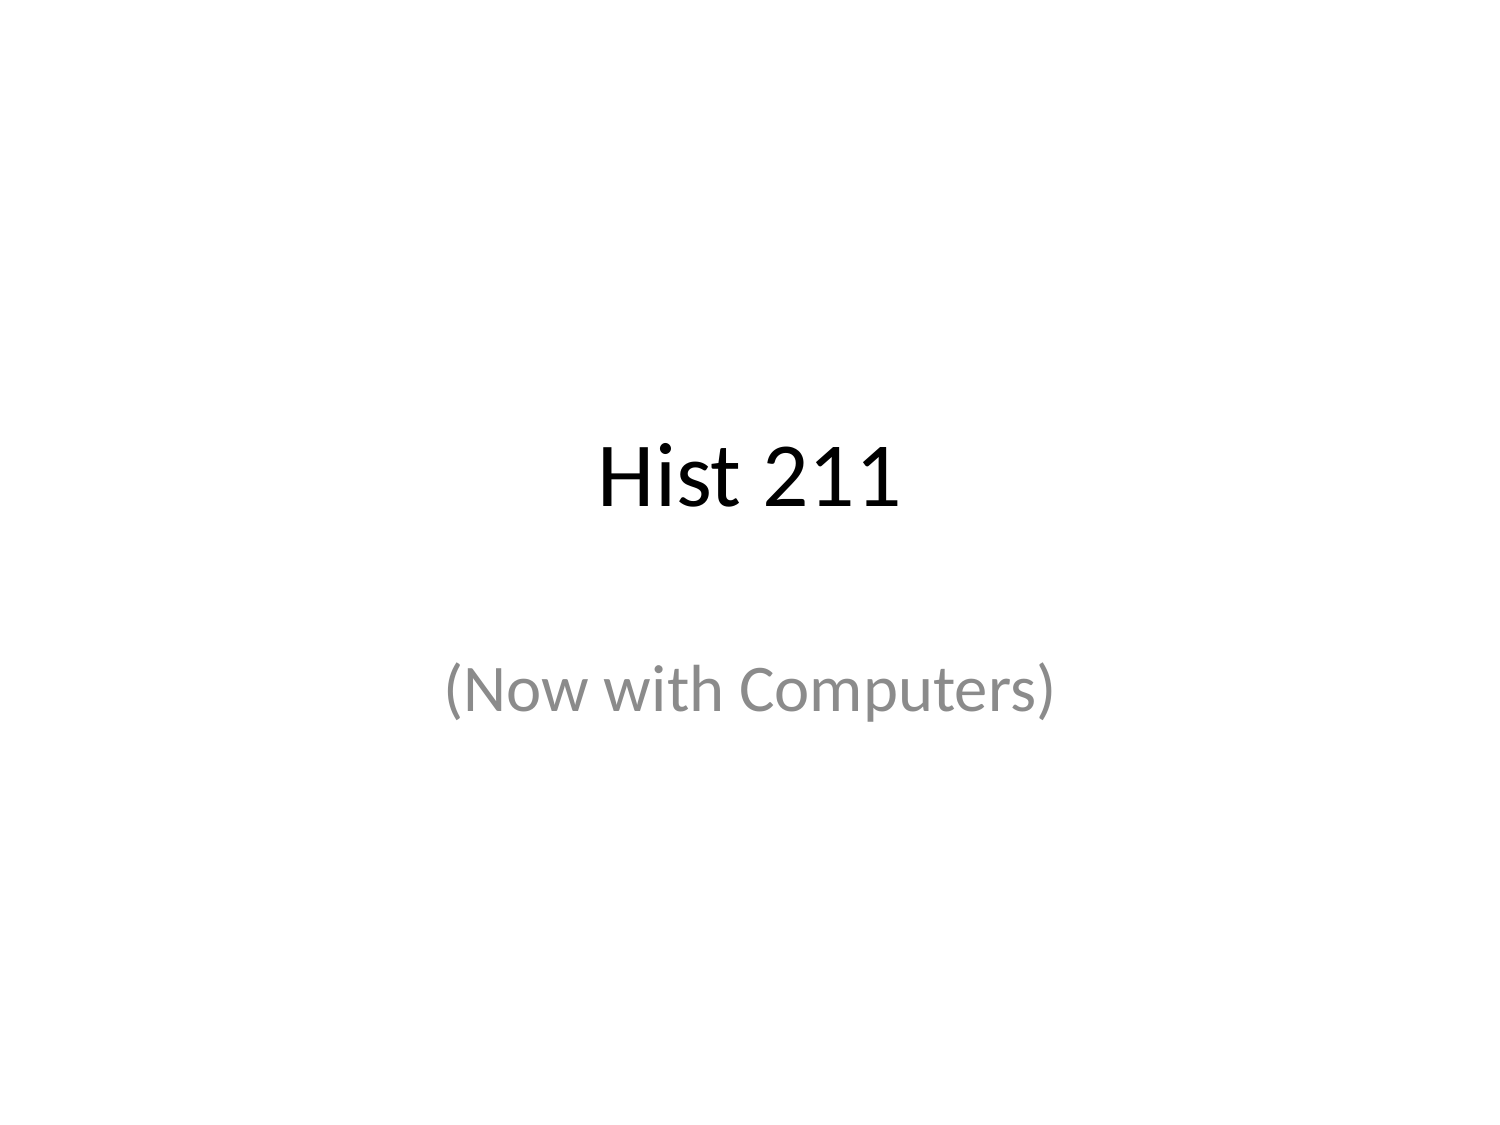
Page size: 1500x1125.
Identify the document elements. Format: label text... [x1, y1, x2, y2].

title Hist 211 [112, 349, 1388, 591]
subtitle (Now with Computers) [225, 637, 1275, 925]
